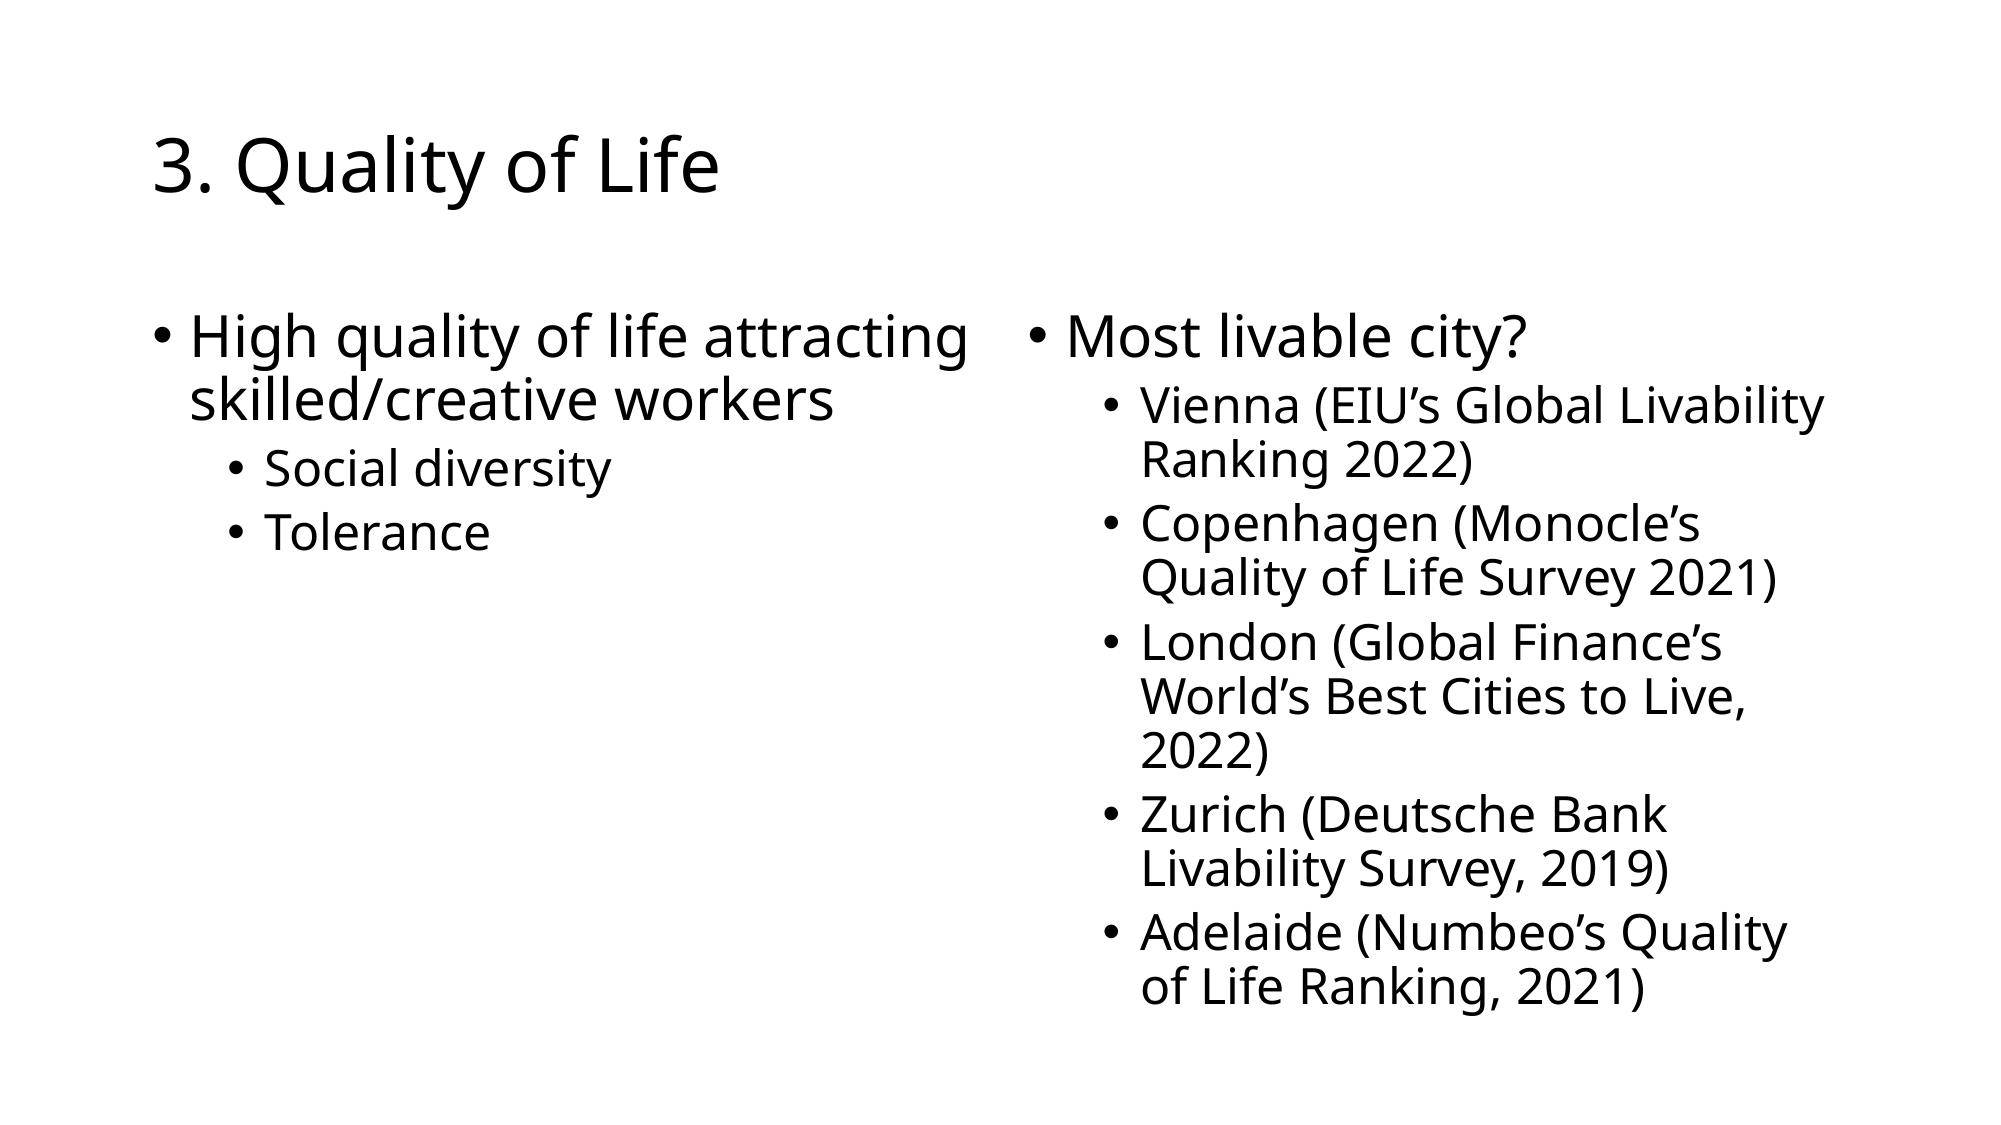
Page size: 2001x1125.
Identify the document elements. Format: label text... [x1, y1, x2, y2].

title 3. Quality of Life [137, 59, 1863, 278]
list Most livable city? Vienna (EIU’s Global Livability Ranking 2022) Copenhagen (Monocle’s Quality of Life Survey 2021) London (Global Finance’s World’s Best Cities to Live, 2022) Zurich (Deutsche Bank Livability Survey, 2019) Adelaide (Numbeo’s Quality of Life Ranking, 2021) [1012, 299, 1863, 1014]
list High quality of life attracting skilled/creative workers Social diversity Tolerance [137, 299, 988, 1014]
